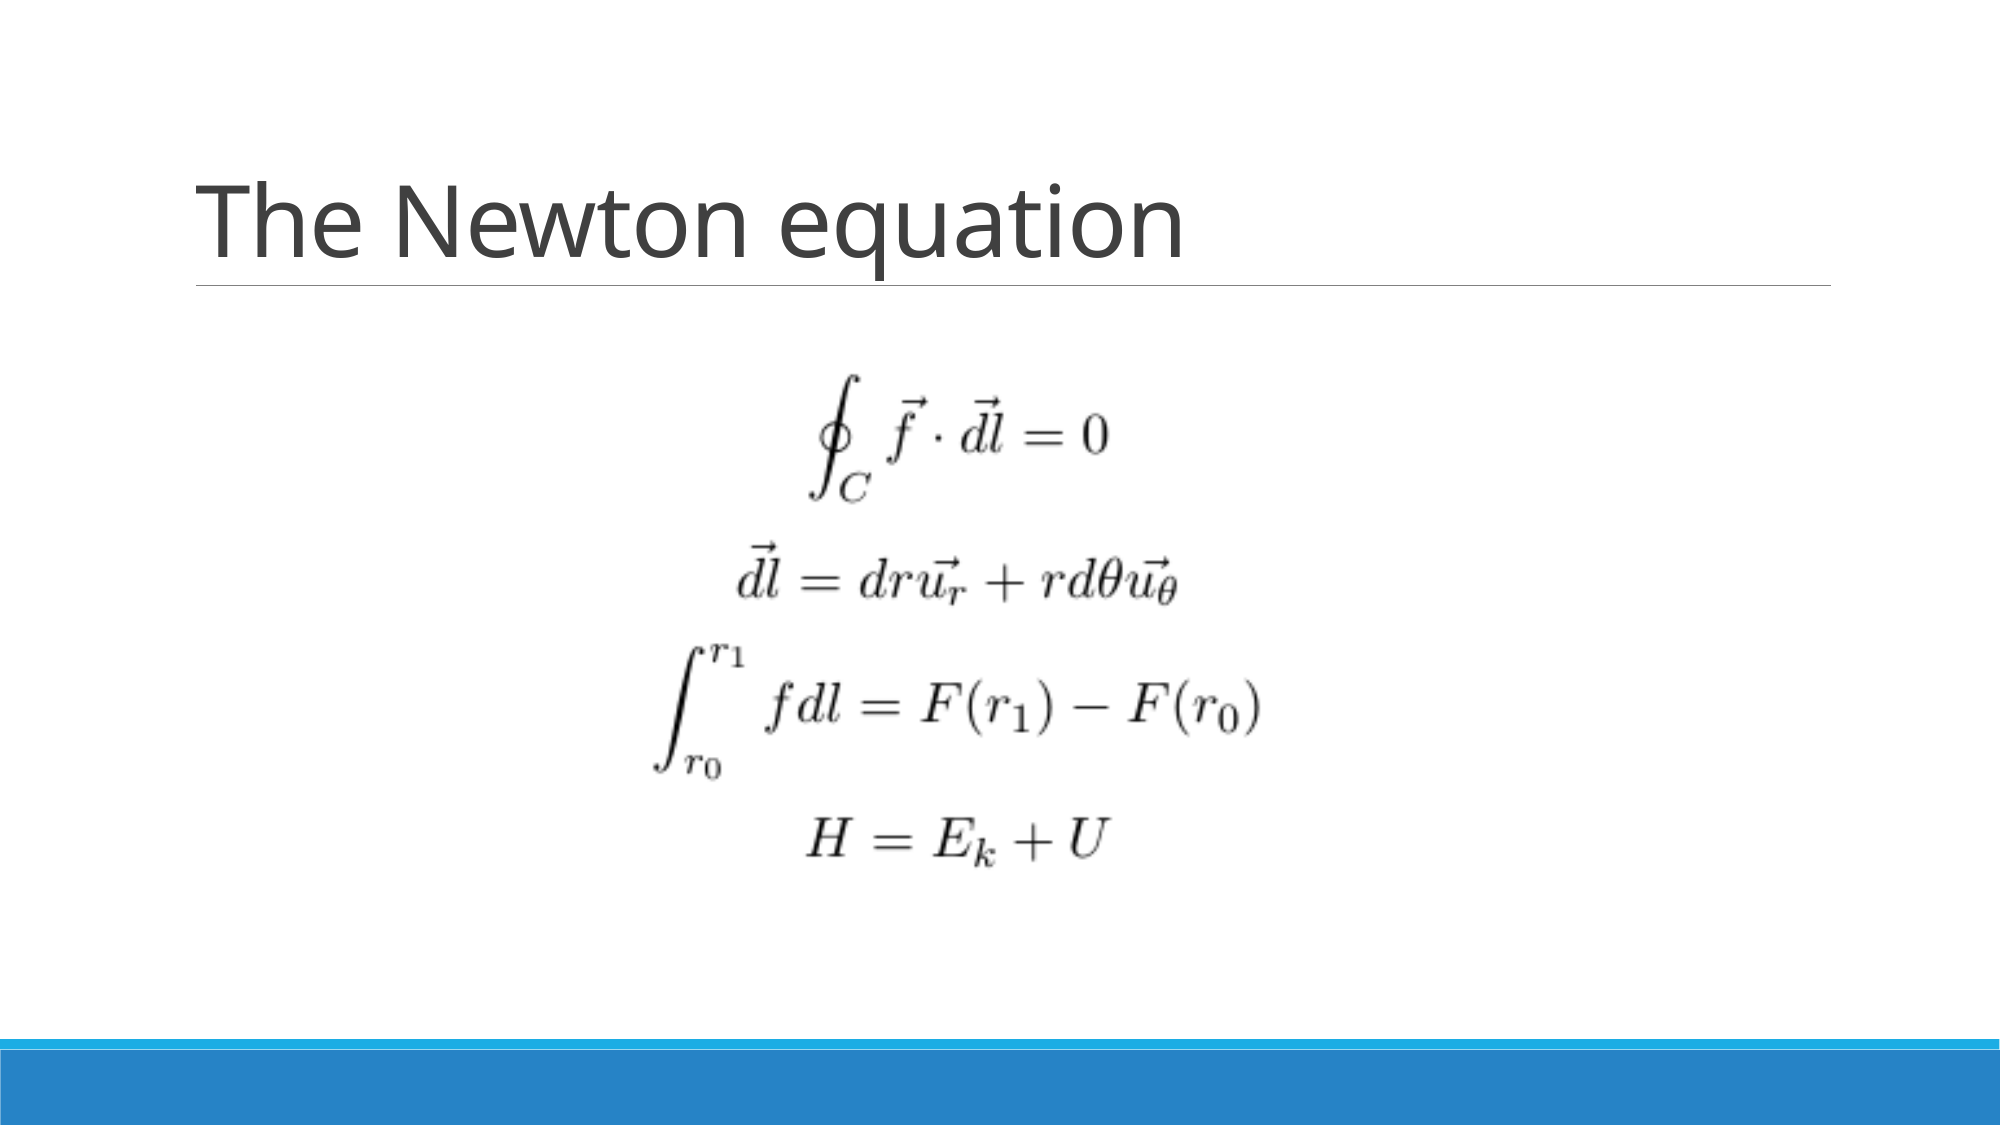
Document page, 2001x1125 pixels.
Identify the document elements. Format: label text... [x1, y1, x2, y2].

picture [547, 326, 1408, 923]
title The Newton equation [180, 47, 1830, 285]
